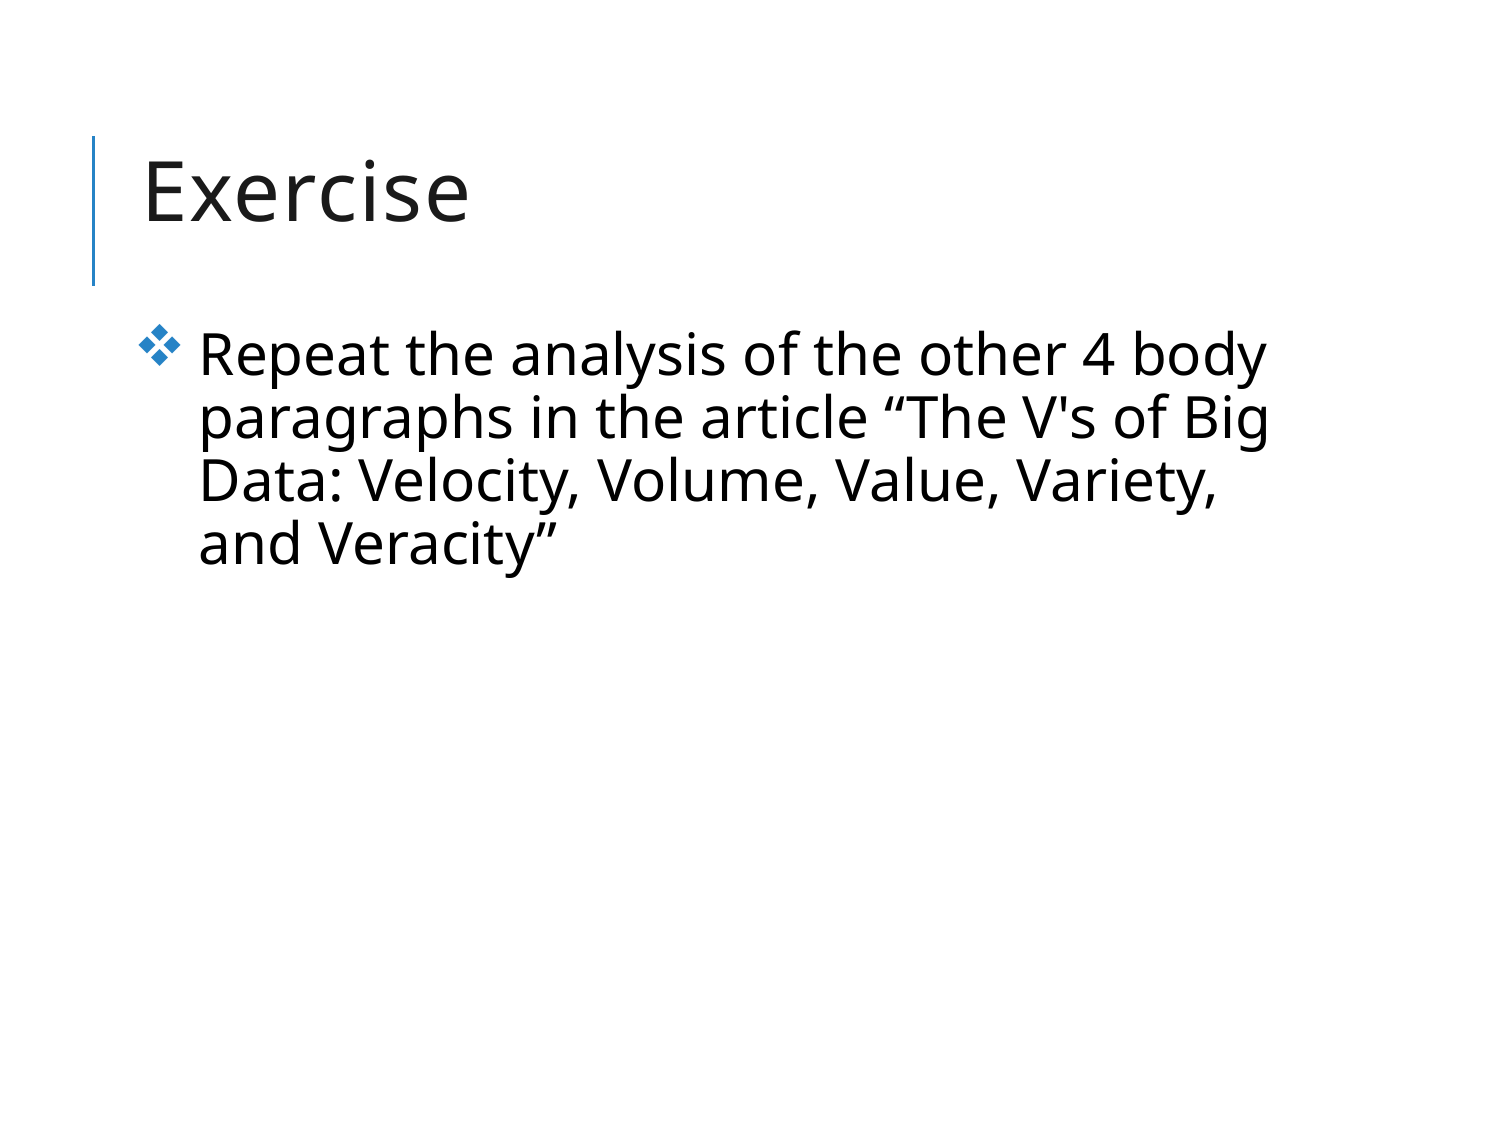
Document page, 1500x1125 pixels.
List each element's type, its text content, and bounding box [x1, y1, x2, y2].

title Exercise [126, 96, 1322, 300]
list Repeat the analysis of the other 4 body paragraphs in the article “The V's of Big Data: Velocity, Volume, Value, Variety, and Veracity” [126, 317, 1322, 1035]
